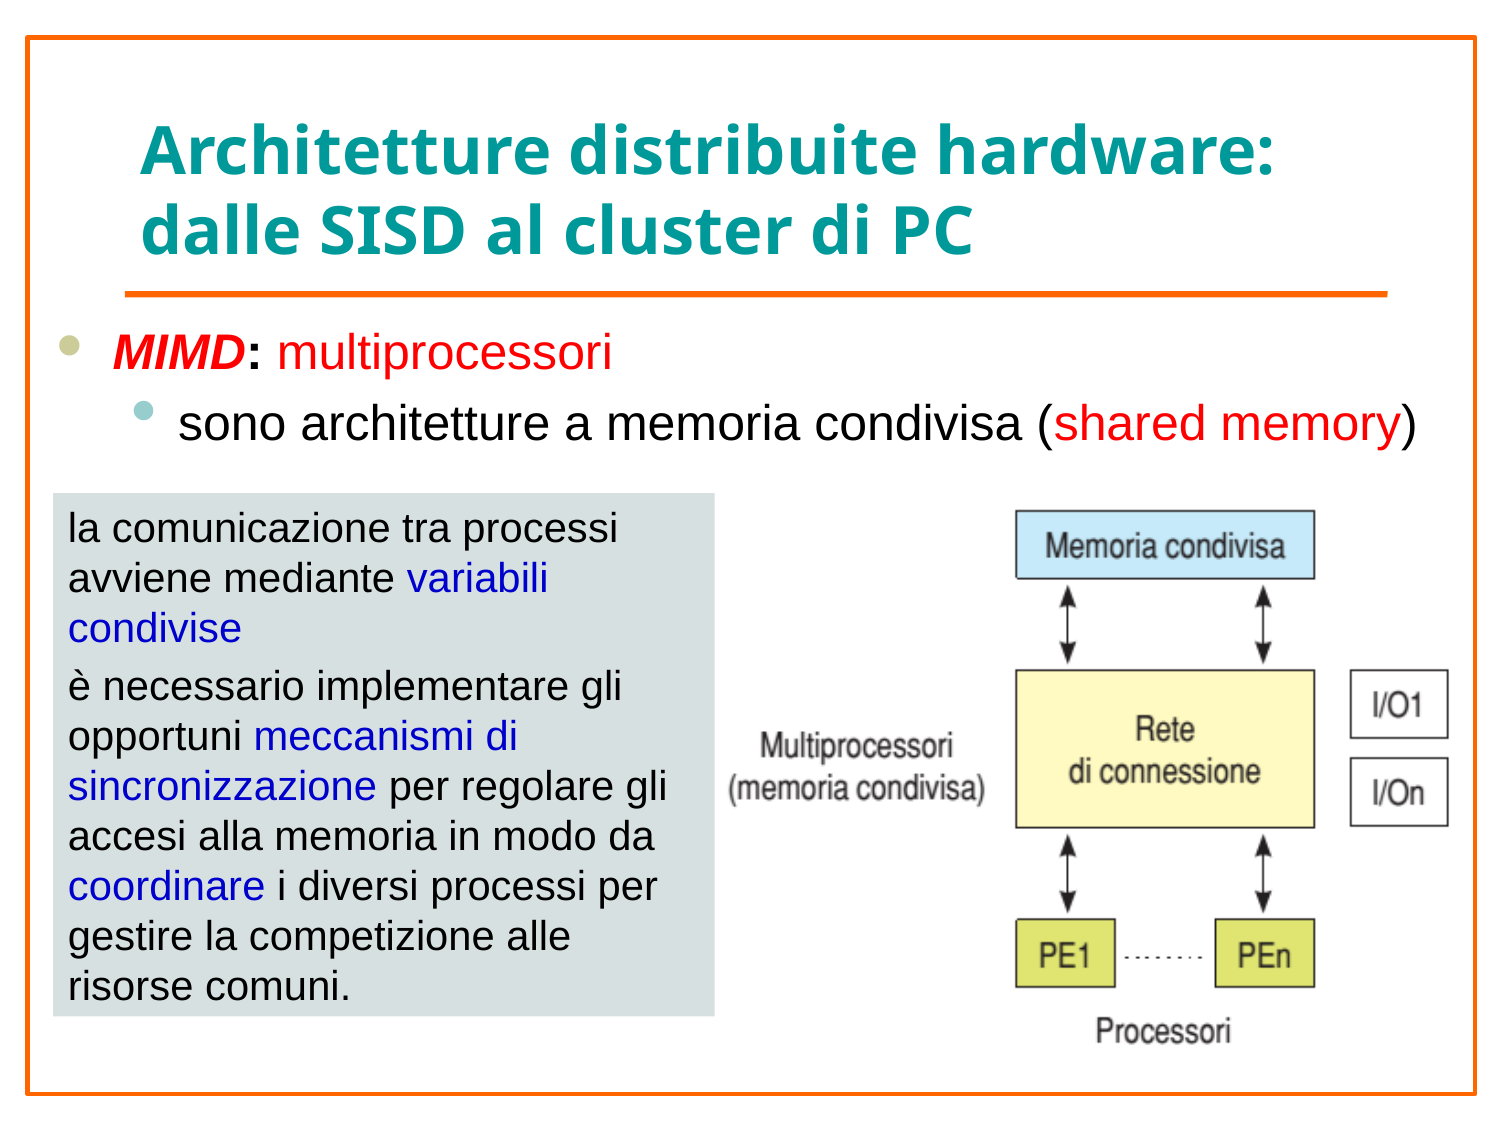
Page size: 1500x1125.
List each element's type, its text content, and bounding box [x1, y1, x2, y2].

title Architetture distribuite hardware: dalle SISD al cluster di PC [125, 87, 1388, 275]
text_box la comunicazione tra processi avviene mediante variabili condivise è necessario implementare gli opportuni meccanismi di sincronizzazione per regolare gli accesi alla memoria in modo da coordinare i diversi processi per gestire la competizione alle risorse comuni. [53, 493, 709, 1017]
picture [714, 472, 1471, 1056]
list MIMD: multiprocessori sono architetture a memoria condivisa (shared memory) [41, 312, 1459, 1071]
